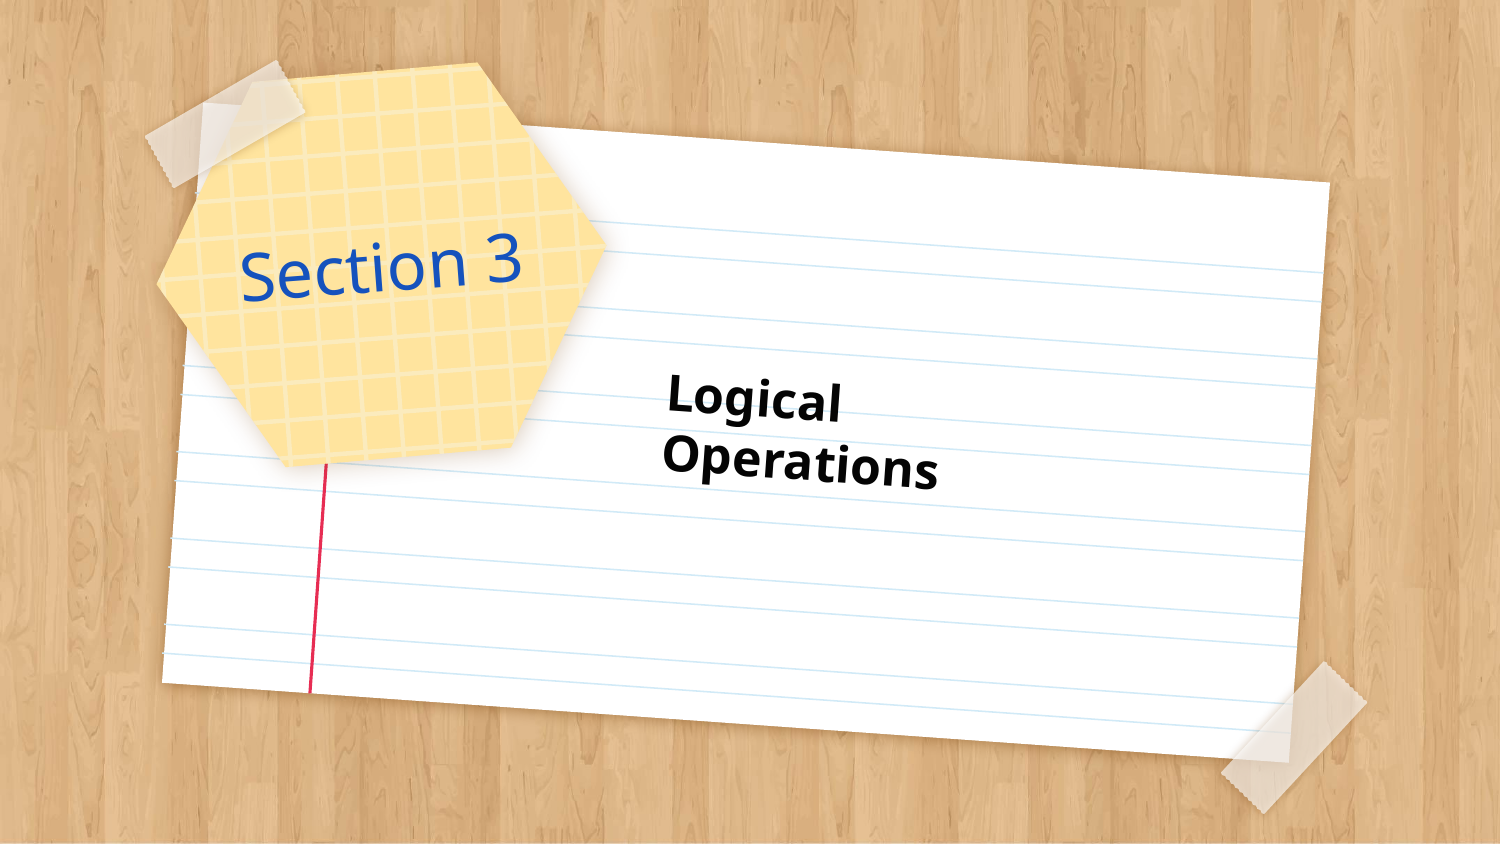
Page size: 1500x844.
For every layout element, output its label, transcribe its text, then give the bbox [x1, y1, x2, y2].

text_box [262, 59, 282, 68]
picture [0, 0, 1500, 844]
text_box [155, 70, 608, 460]
text_box [1221, 661, 1368, 815]
text_box [145, 132, 150, 146]
subtitle Logical Operations [640, 295, 1129, 578]
